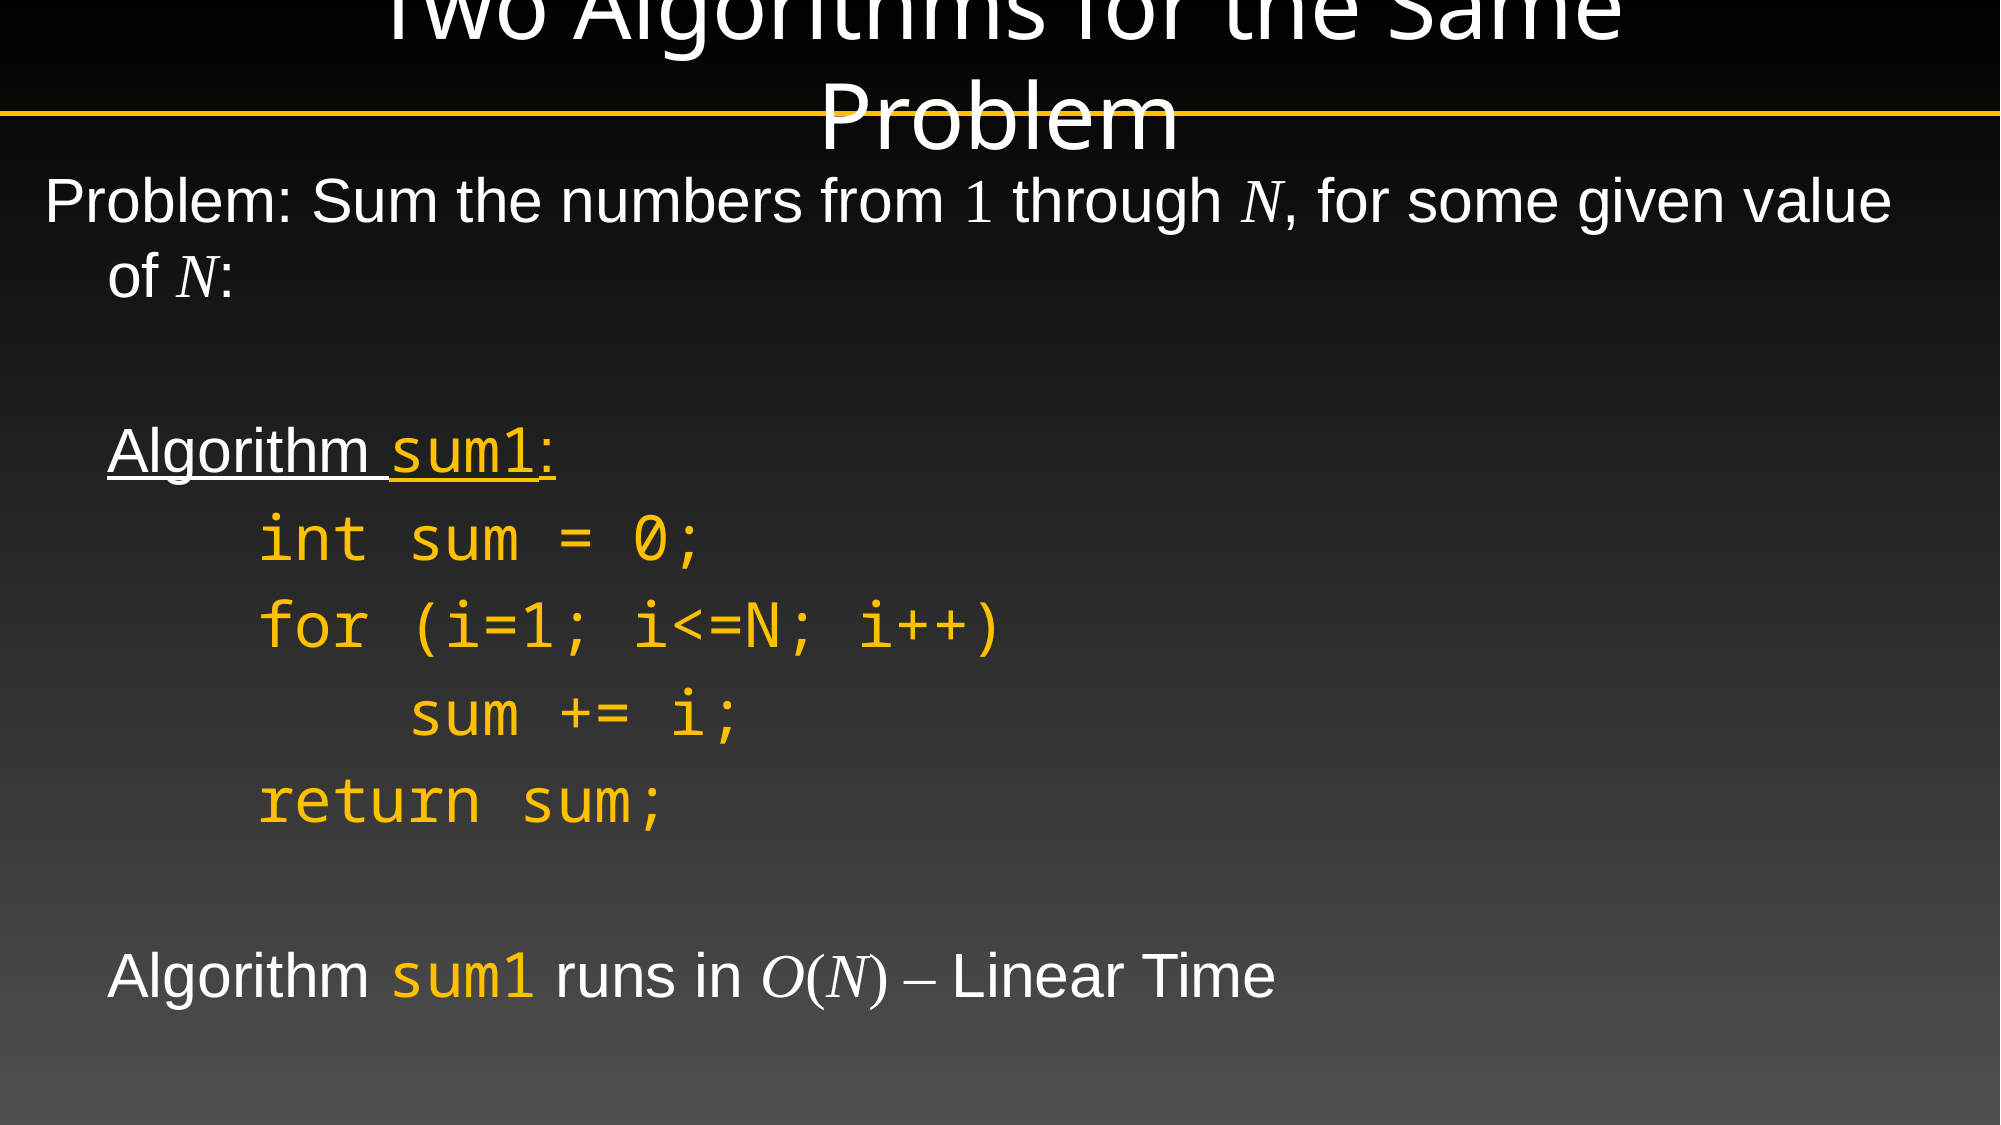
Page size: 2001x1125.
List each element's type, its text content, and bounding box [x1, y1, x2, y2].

title Two Algorithms for the Same Problem [249, 0, 1751, 116]
list Problem: Sum the numbers from 1 through N, for some given value of N: Algorithm sum1: int sum = 0; for (i=1; i<=N; i++) sum += i; return sum; Algorithm sum1 runs in O(N) – Linear Time [23, 152, 1977, 1094]
